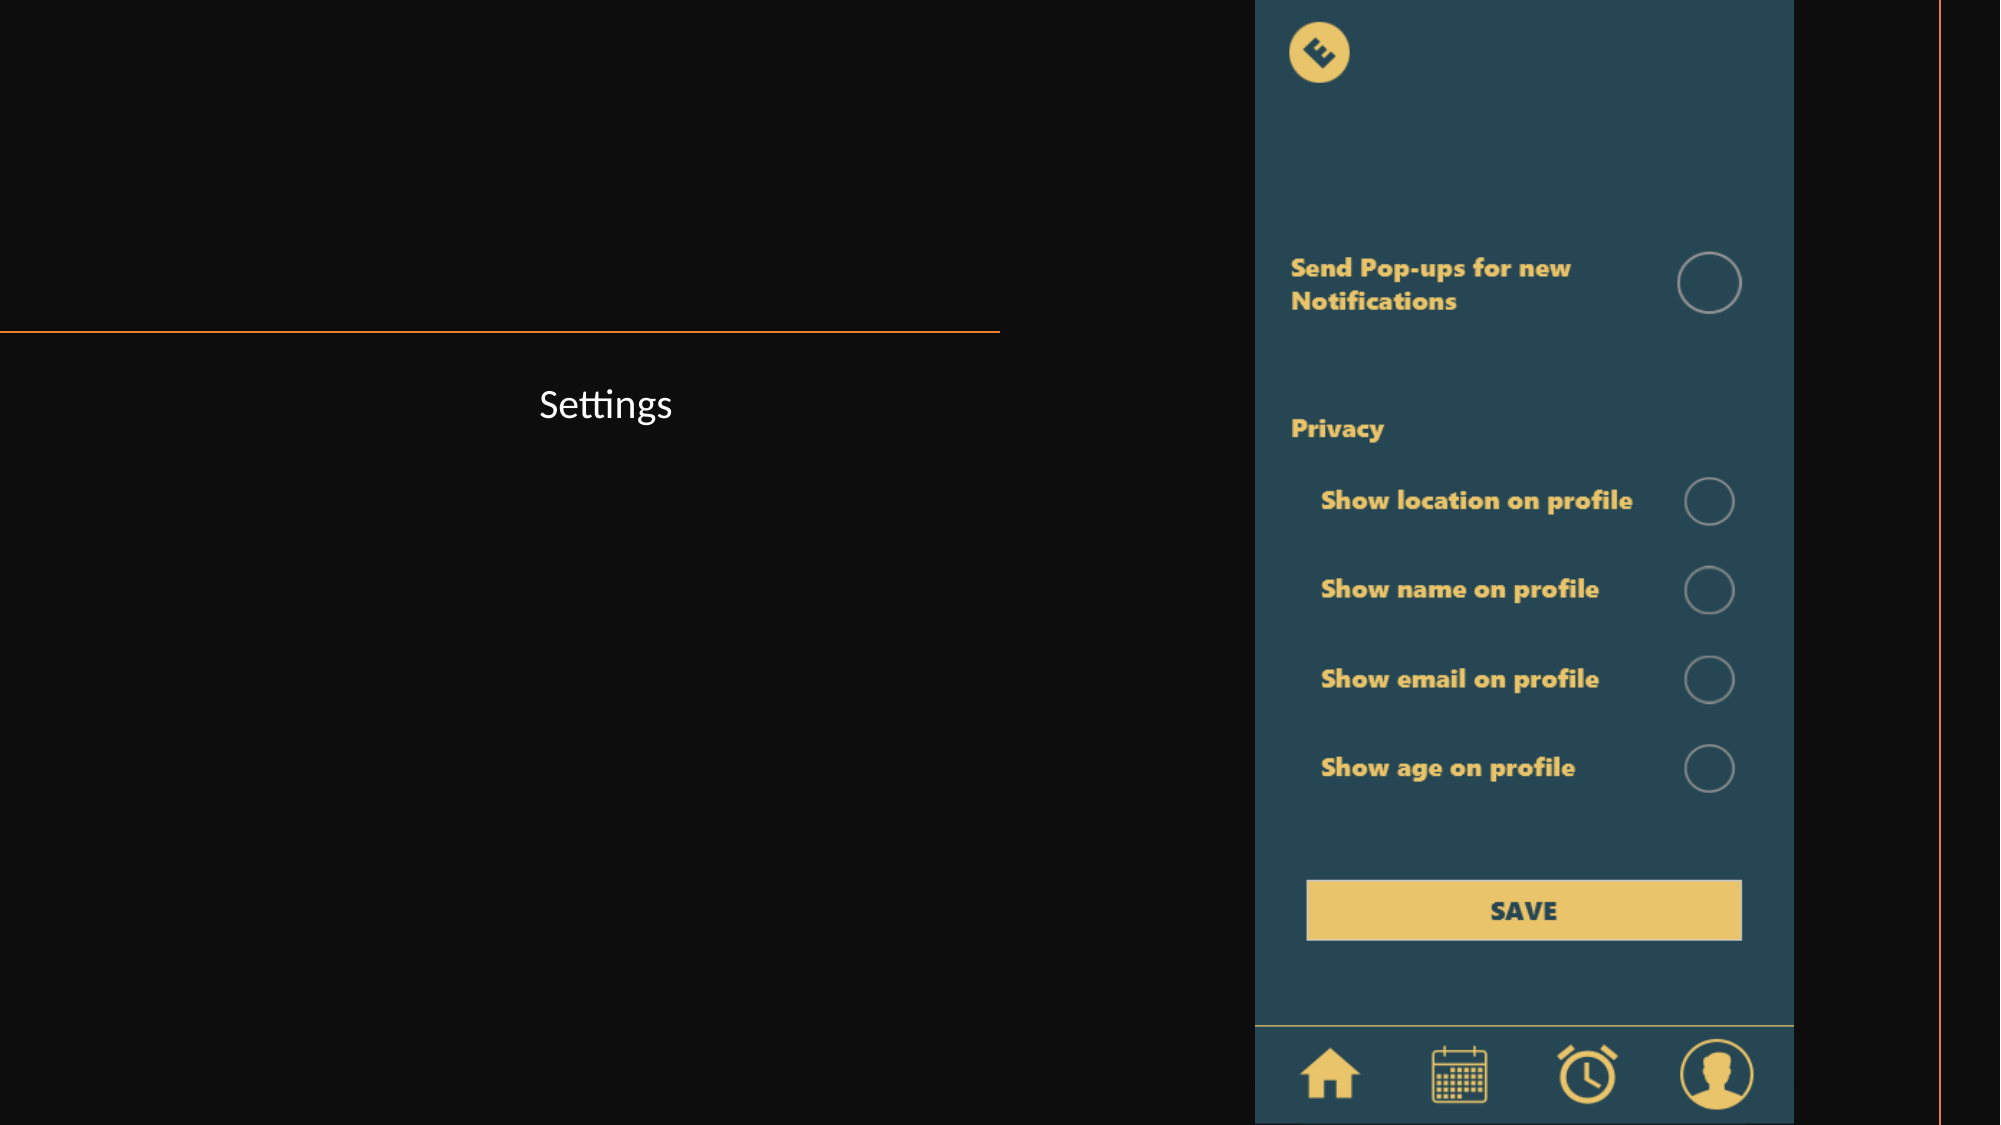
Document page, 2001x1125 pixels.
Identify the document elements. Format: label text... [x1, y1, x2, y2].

list Settings [212, 375, 1000, 985]
text_box [1941, 0, 2000, 1125]
text_box [1794, 0, 1939, 1125]
text_box [0, 0, 1255, 1125]
picture [1255, 0, 1794, 1125]
